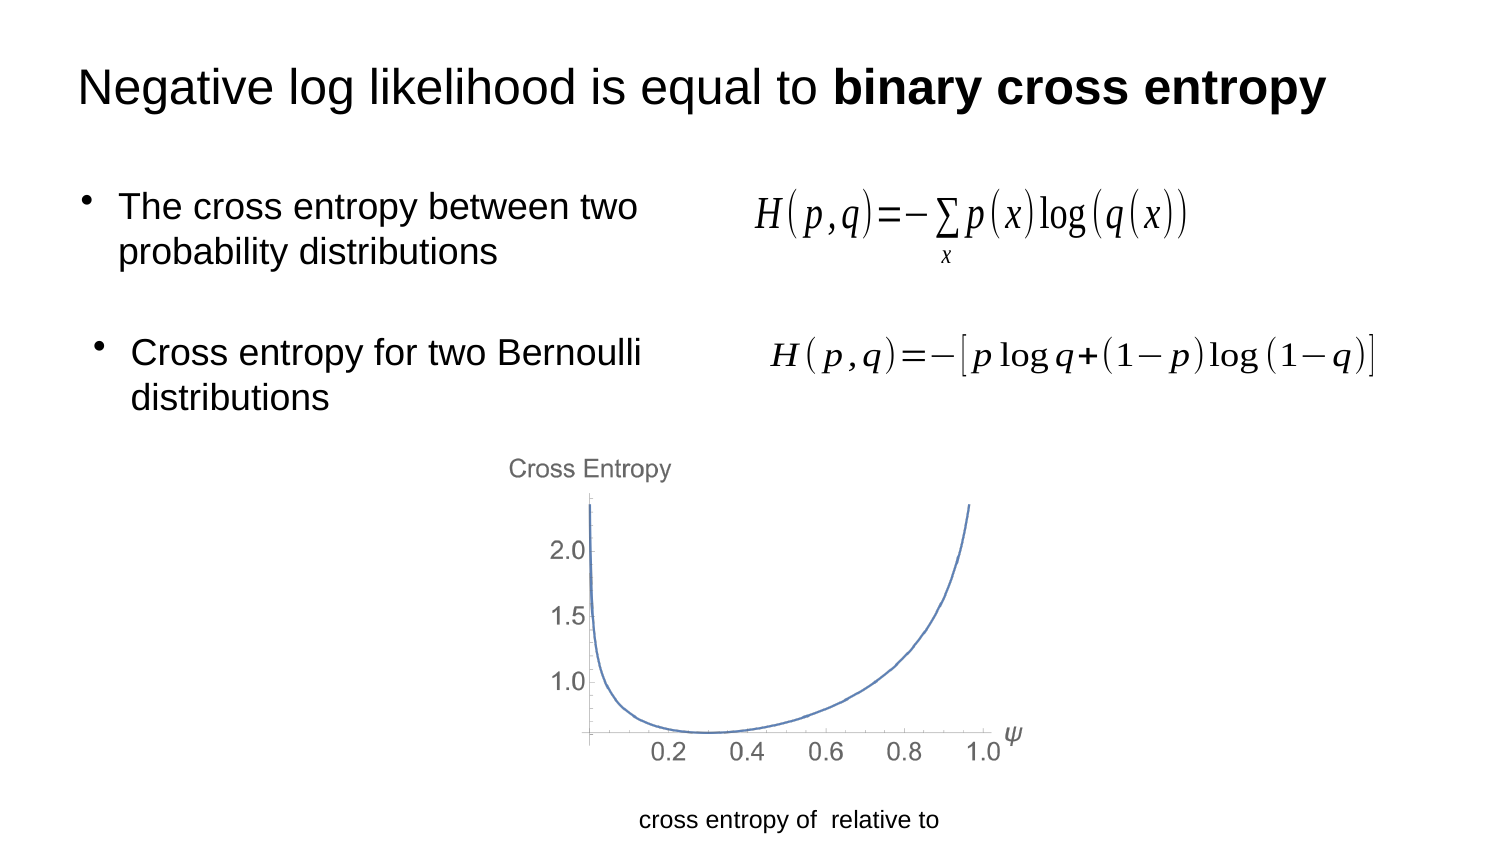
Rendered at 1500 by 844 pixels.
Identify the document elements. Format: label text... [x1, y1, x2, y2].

text_box Cross entropy for two Bernoulli distributions [85, 320, 694, 426]
text_box [752, 185, 1189, 269]
text_box The cross entropy between two probability distributions [73, 174, 681, 280]
text_box [768, 331, 1376, 379]
text_box cross entropy of relative to [631, 796, 955, 841]
text_box Negative log likelihood is equal to binary cross entropy [69, 46, 1462, 122]
picture [507, 453, 1024, 770]
